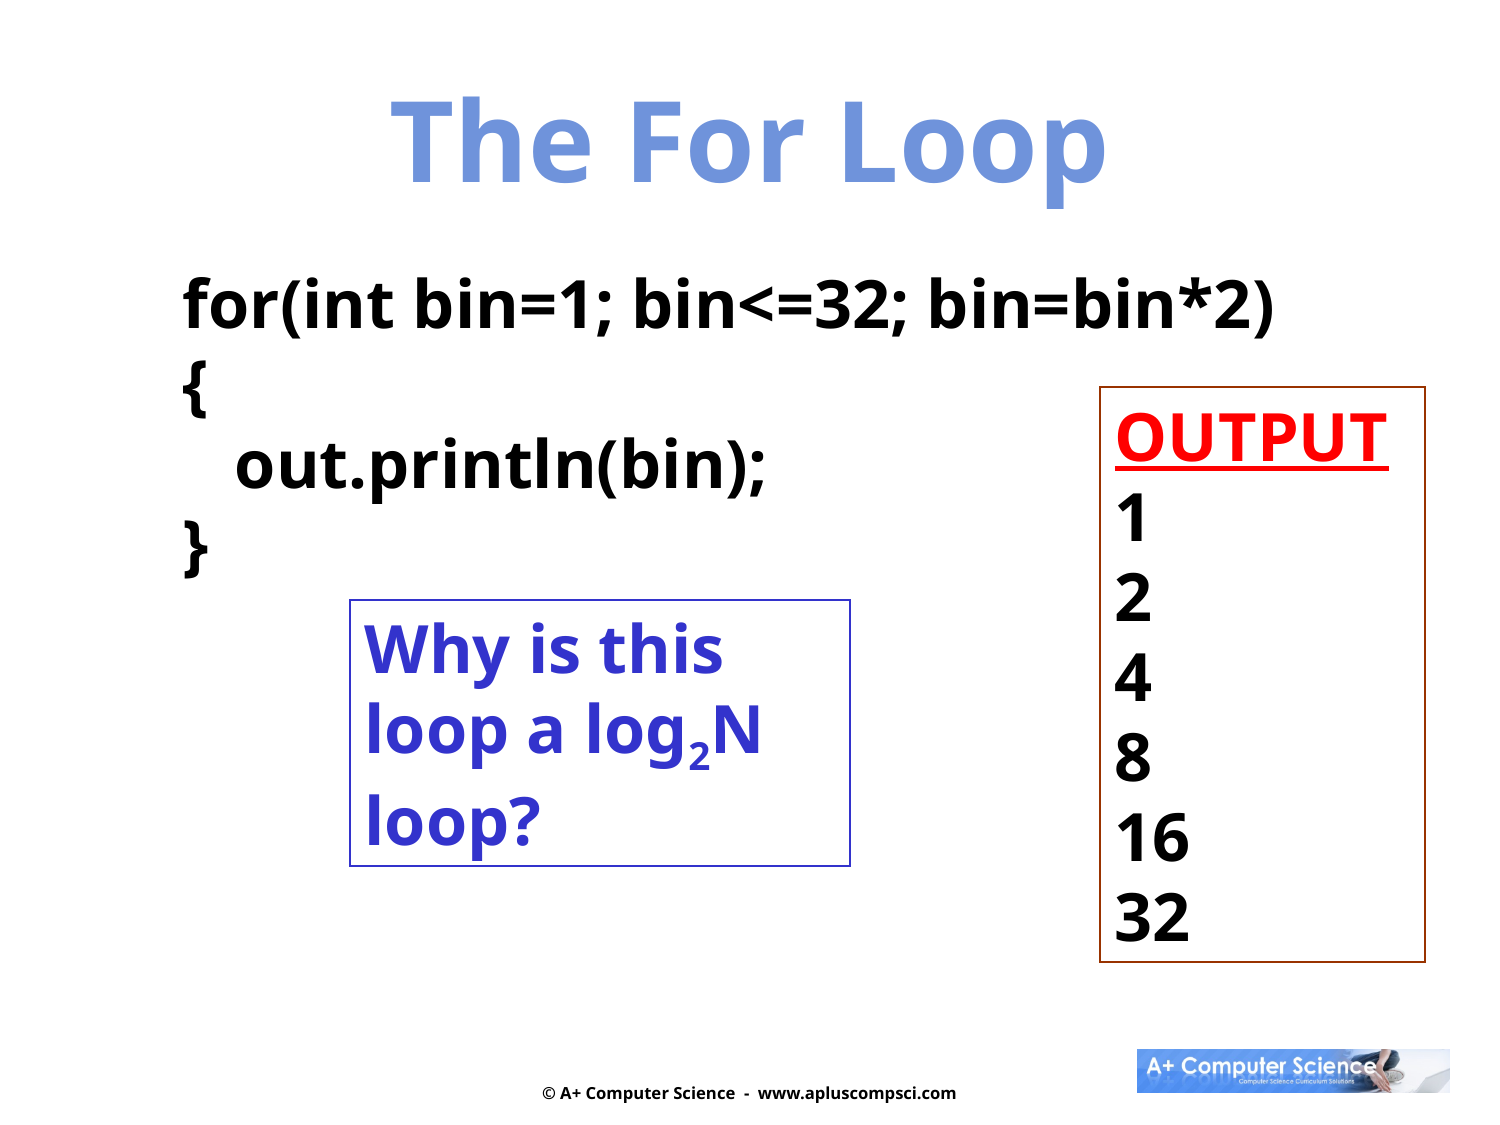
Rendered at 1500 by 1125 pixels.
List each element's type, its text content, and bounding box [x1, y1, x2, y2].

text_box for(int bin=1; bin<=32; bin=bin*2) { out.println(bin); } [168, 213, 1291, 670]
text_box The For Loop [0, 62, 1500, 213]
text_box Why is this loop a log2N loop? [350, 600, 850, 866]
footer © A+ Computer Science - www.apluscompsci.com [512, 1024, 988, 1101]
text_box OUTPUT1 2 4 8 16 32 [1100, 387, 1425, 962]
picture [1137, 1049, 1450, 1093]
